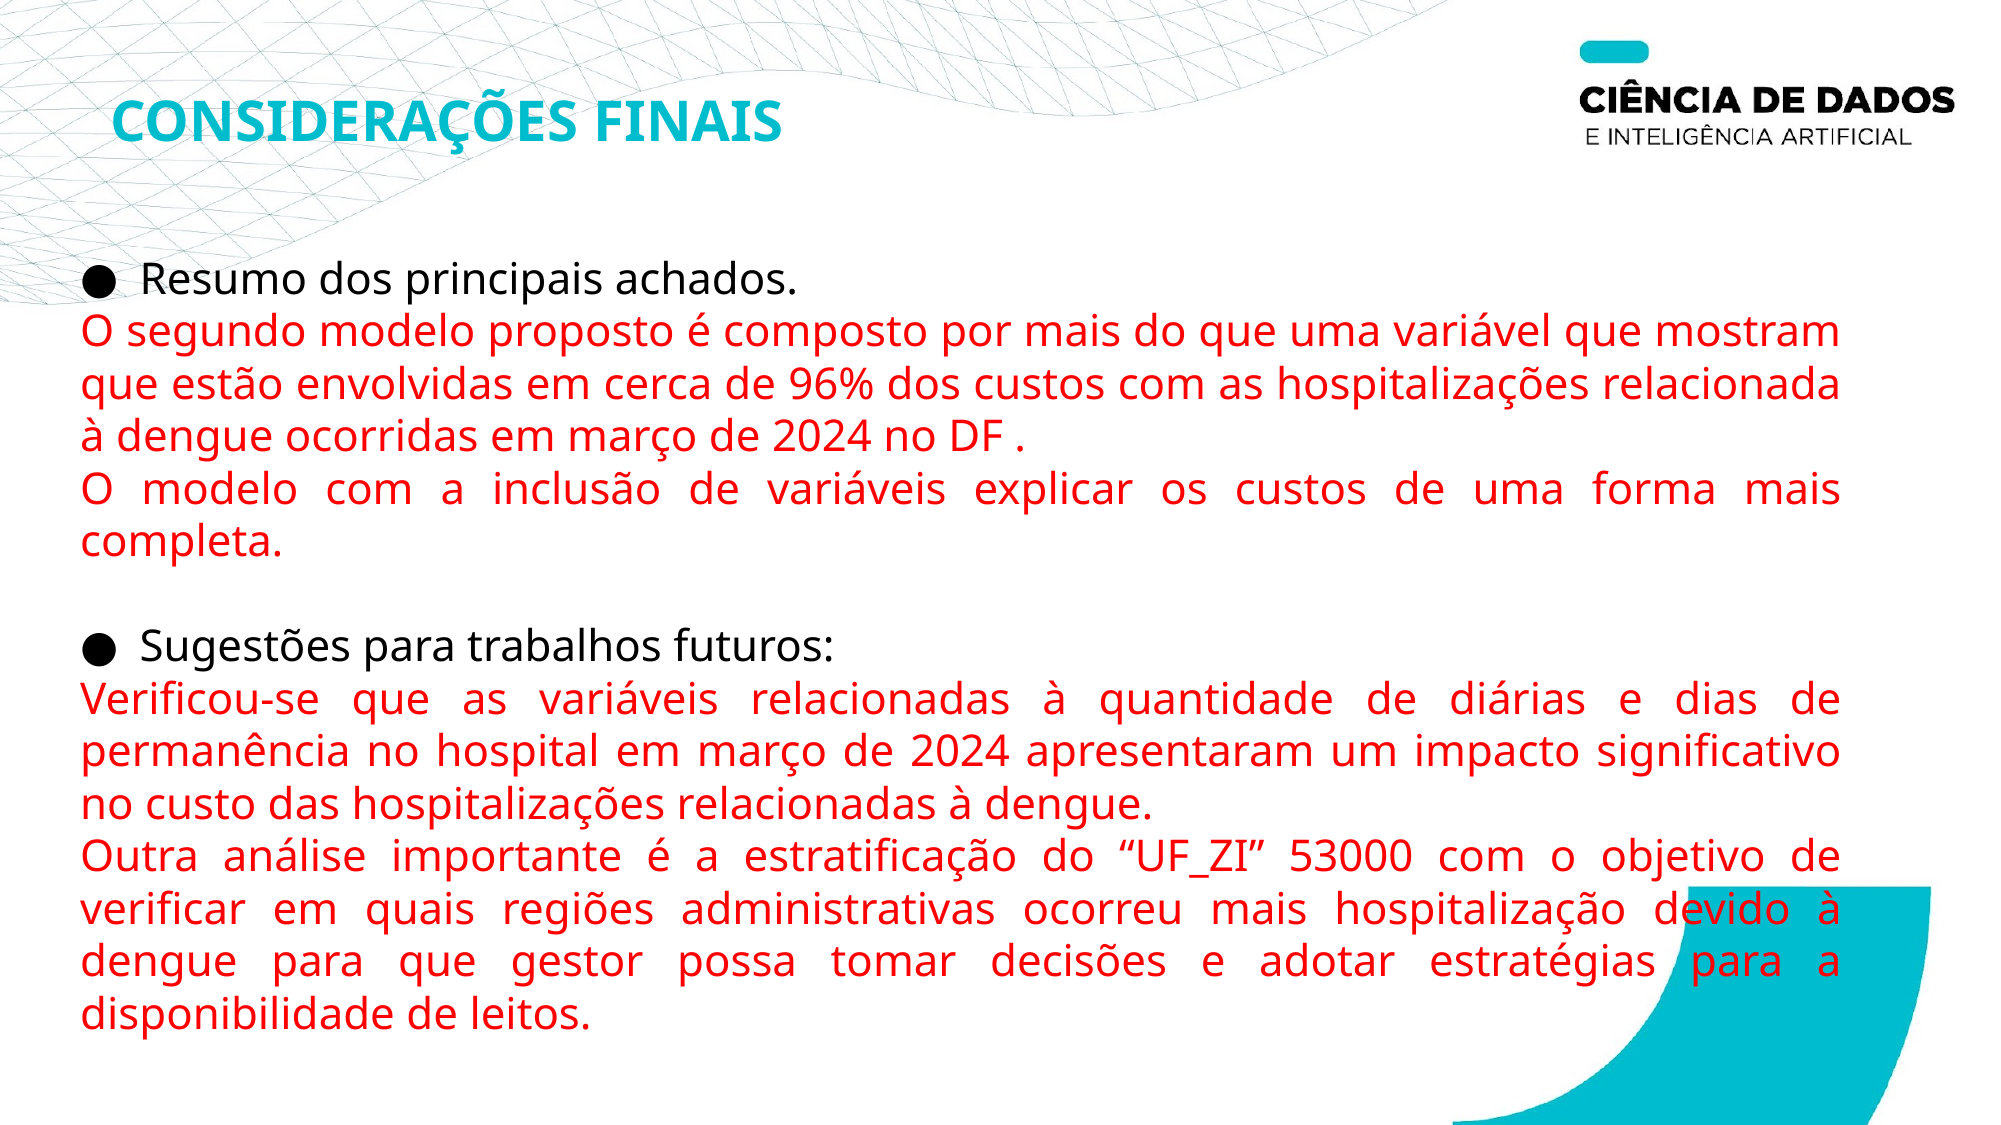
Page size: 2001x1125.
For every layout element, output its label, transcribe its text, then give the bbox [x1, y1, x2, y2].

title CONSIDERAÇÕES FINAIS [95, 70, 1349, 188]
text_box Resumo dos principais achados. O segundo modelo proposto é composto por mais do que uma variável que mostram que estão envolvidas em cerca de 96% dos custos com as hospitalizações relacionada à dengue ocorridas em março de 2024 no DF . O modelo com a inclusão de variáveis explicar os custos de uma forma mais completa. Sugestões para trabalhos futuros: Verificou-se que as variáveis relacionadas à quantidade de diárias e dias de permanência no hospital em março de 2024 apresentaram um impacto significativo no custo das hospitalizações relacionadas à dengue. Outra análise importante é a estratificação do “UF_ZI” 53000 com o objetivo de verificar em quais regiões administrativas ocorreu mais hospitalização devido à dengue para que gestor possa tomar decisões e adotar estratégias para a disponibilidade de leitos. [49, 235, 1858, 1106]
picture [0, 0, 2001, 1125]
